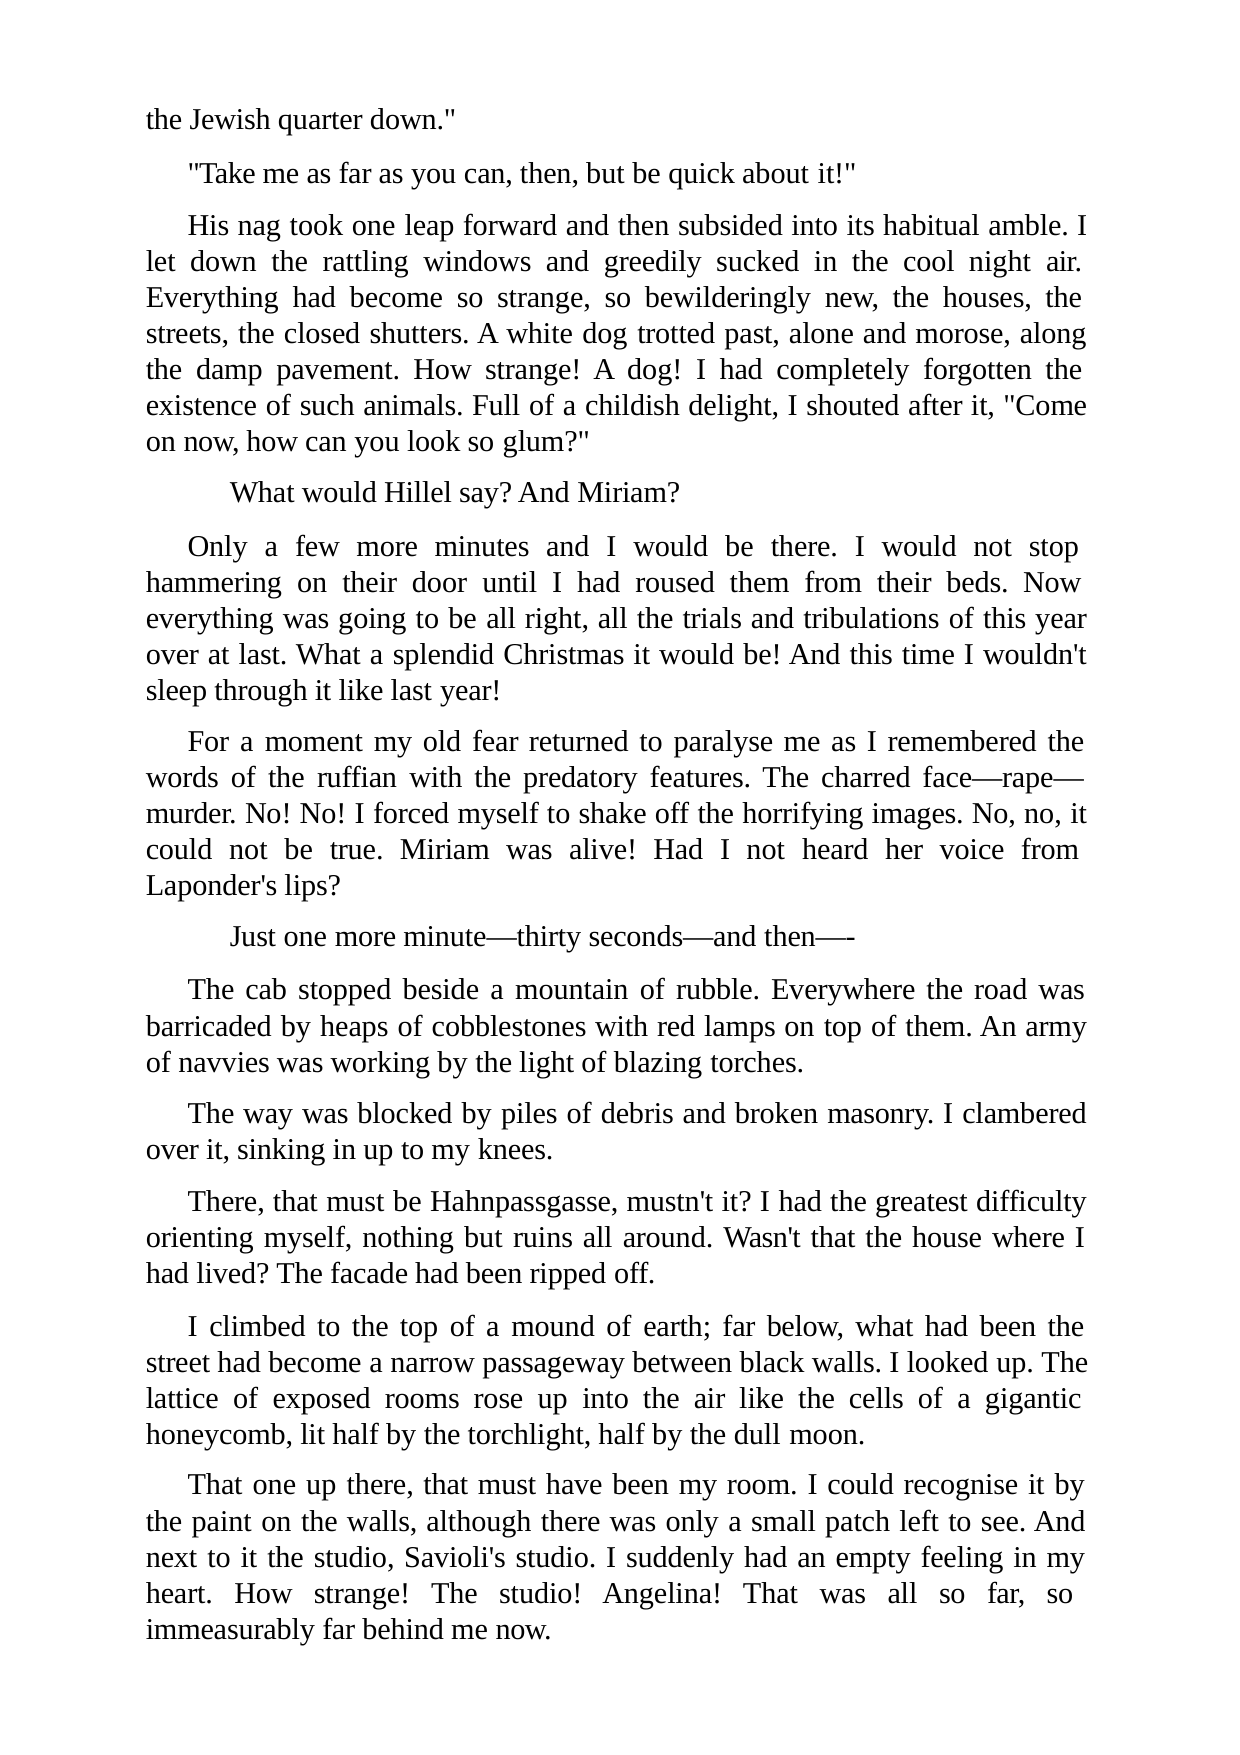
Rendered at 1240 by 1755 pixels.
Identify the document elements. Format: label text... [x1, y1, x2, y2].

text_box the Jewish quarter down." "Take me as far as you can, then, but be quick about it!" His nag took one leap forward and then subsided into its habitual amble. I let down the rattling windows and greedily sucked in the cool night air. Everything had become so strange, so bewilderingly new, the houses, the streets, the closed shutters. A white dog trotted past, alone and morose, along the damp pavement. How strange! A dog! I had completely forgotten the existence of such animals. Full of a childish delight, I shouted after it, "Come on now, how can you look so glum?" What would Hillel say? And Miriam? Only a few more minutes and I would be there. I would not stop hammering on their door until I had roused them from their beds. Now everything was going to be all right, all the trials and tribulations of this year over at last. What a splendid Christmas it would be! And this time I wouldn't sleep through it like last year! For a moment my old fear returned to paralyse me as I remembered the words of the ruffian with the predatory features. The charred face—rape— murder. No! No! I forced myself to shake off the horrifying images. No, no, it could not be true. Miriam was alive! Had I not heard her voice from Laponder's lips? Just one more minute—thirty seconds—and then—- The cab stopped beside a mountain of rubble. Everywhere the road was barricaded by heaps of cobblestones with red lamps on top of them. An army of navvies was working by the light of blazing torches. The way was blocked by piles of debris and broken masonry. I clambered over it, sinking in up to my knees. There, that must be Hahnpassgasse, mustn't it? I had the greatest difficulty orienting myself, nothing but ruins all around. Wasn't that the house where I had lived? The facade had been ripped off. I climbed to the top of a mound of earth; far below, what had been the street had become a narrow passageway between black walls. I looked up. The lattice of exposed rooms rose up into the air like the cells of a gigantic honeycomb, lit half by the torchlight, half by the dull moon. That one up there, that must have been my room. I could recognise it by the paint on the walls, although there was only a small patch left to see. And next to it the studio, Savioli's studio. I suddenly had an empty feeling in my heart. How strange! The studio! Angelina! That was all so far, so immeasurably far behind me now. [143, 80, 1097, 1646]
